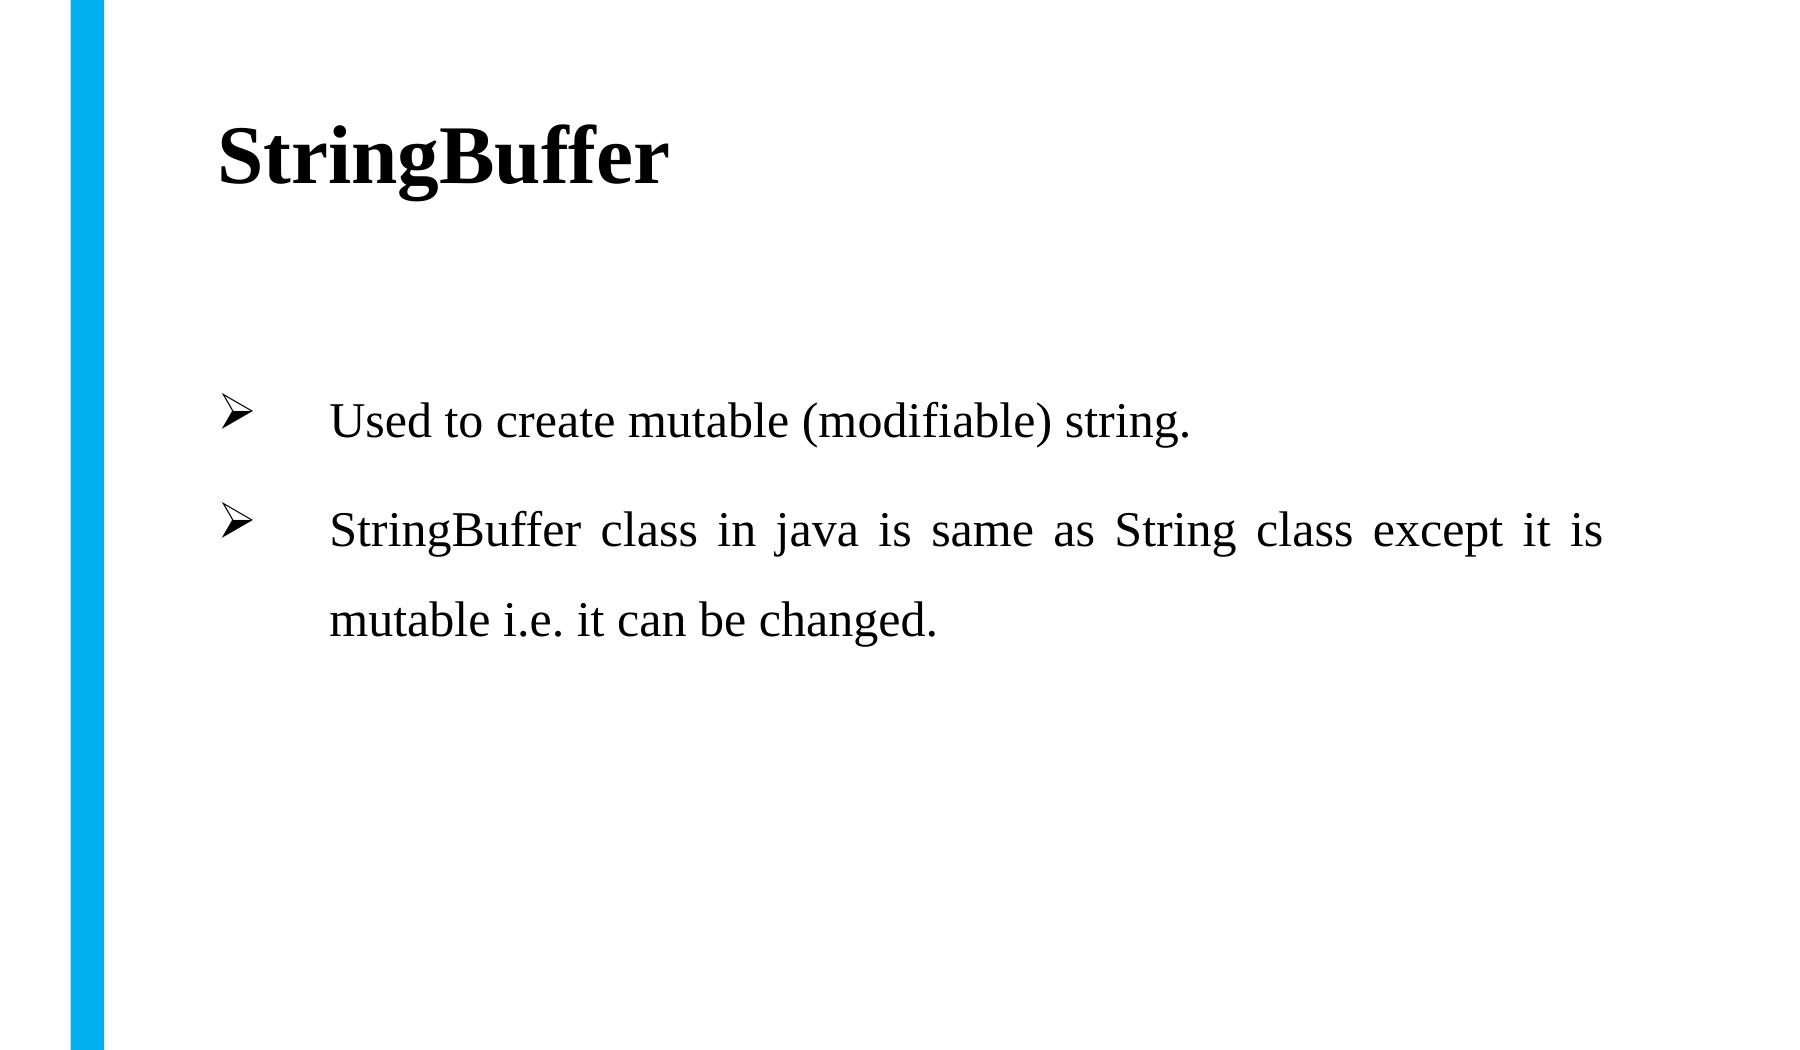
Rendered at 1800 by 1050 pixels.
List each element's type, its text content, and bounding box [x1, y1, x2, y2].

title StringBuffer [202, 104, 1620, 333]
list Used to create mutable (modifiable) string. StringBuffer class in java is same as String class except it is mutable i.e. it can be changed. [202, 350, 1620, 899]
